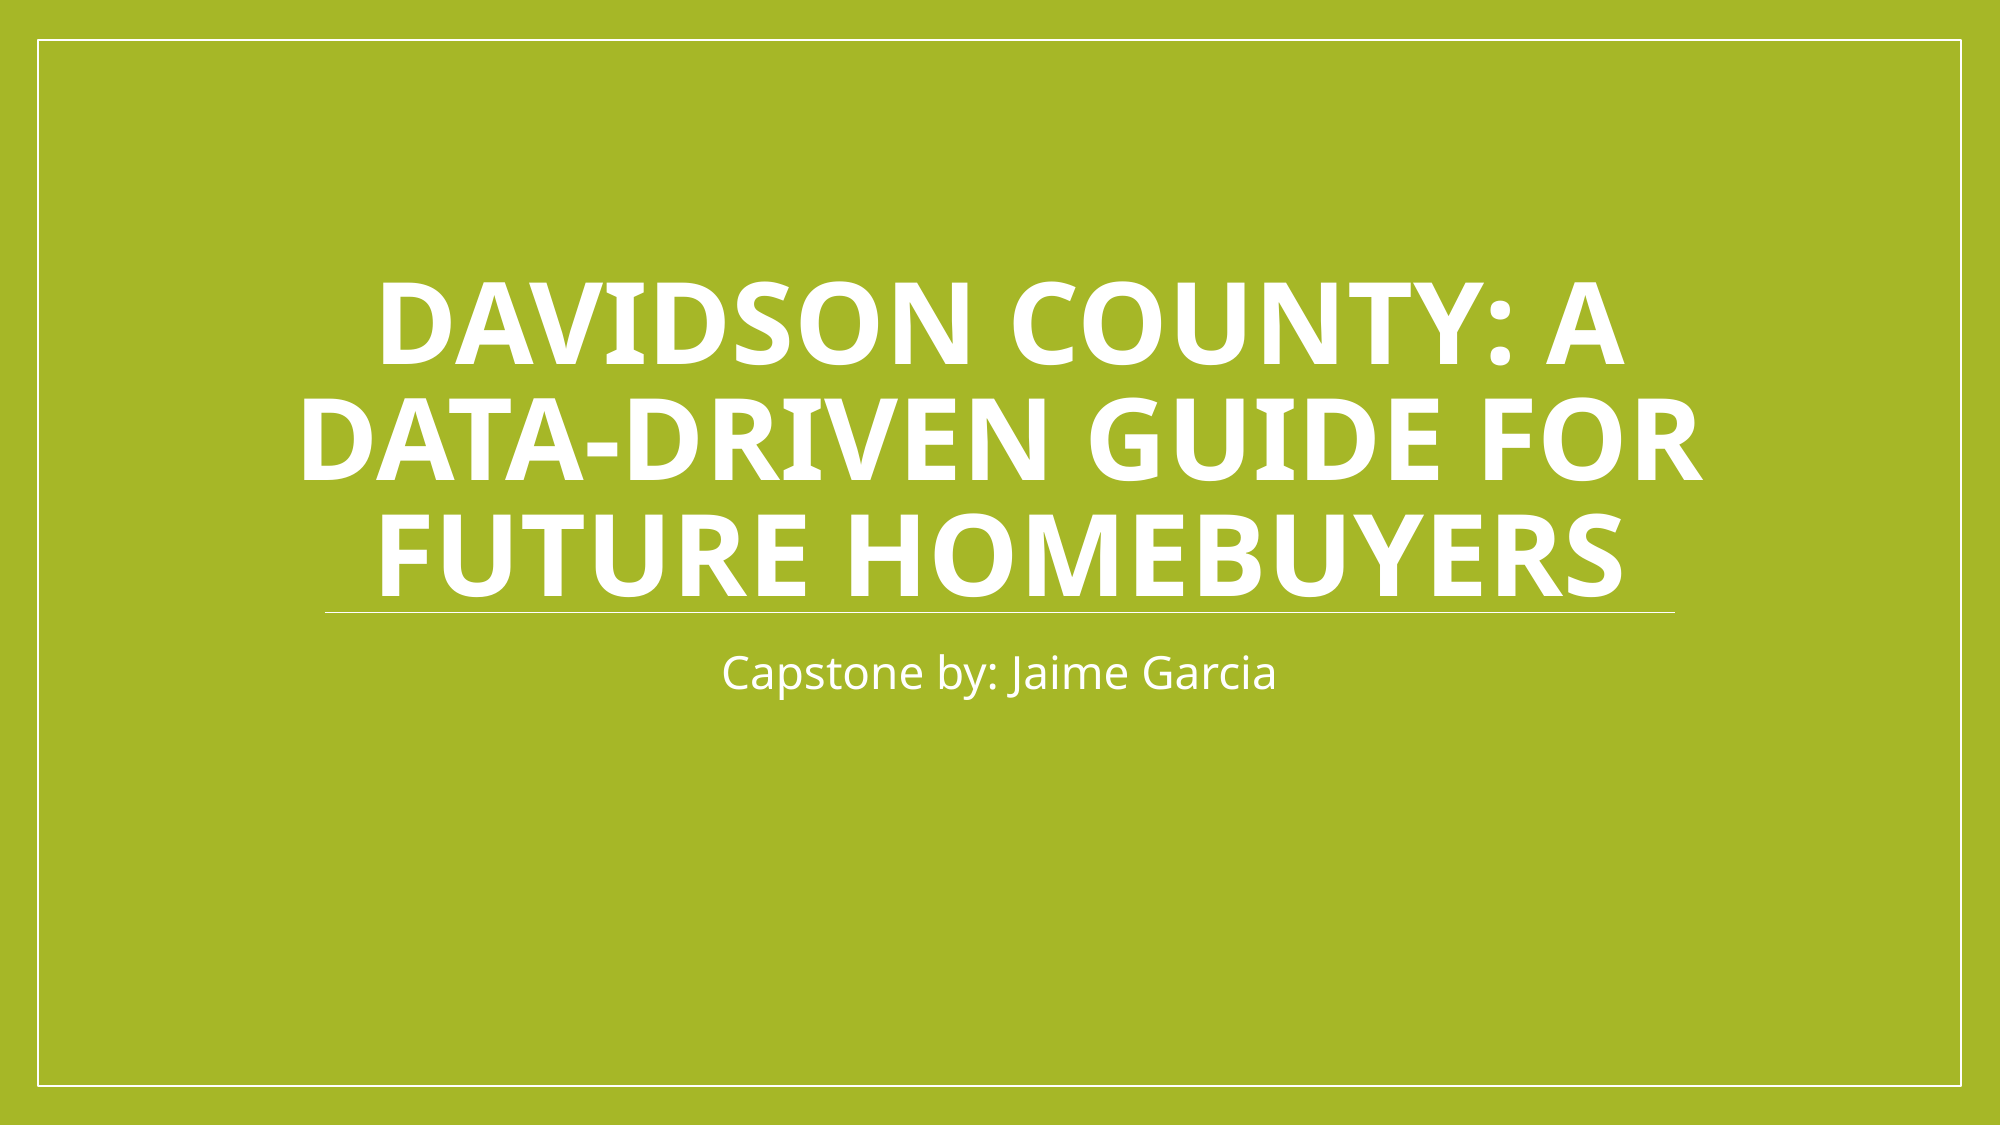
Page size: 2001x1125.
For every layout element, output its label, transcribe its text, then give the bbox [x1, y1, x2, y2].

subtitle Capstone by: Jaime Garcia [280, 642, 1719, 870]
title Davidson County: A Data-Driven Guide for Future Homebuyers [182, 147, 1818, 628]
